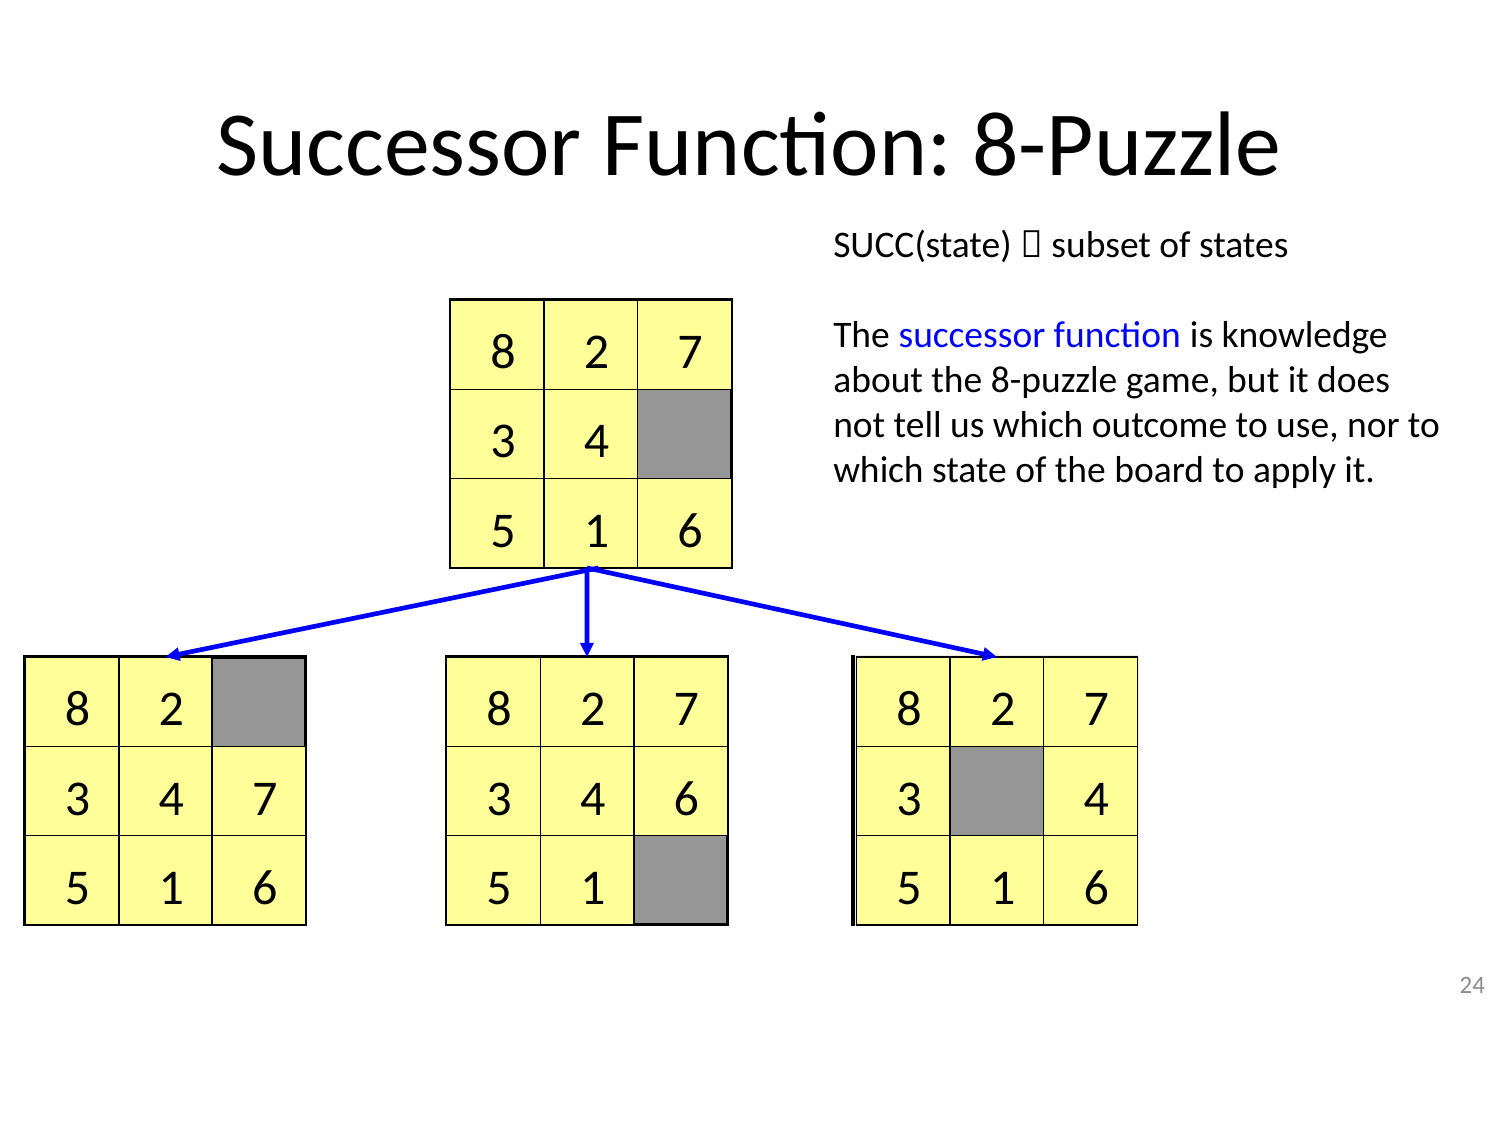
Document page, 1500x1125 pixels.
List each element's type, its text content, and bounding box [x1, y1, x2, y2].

text_box [450, 299, 544, 389]
text_box [450, 478, 544, 568]
text_box [450, 389, 544, 478]
text_box [544, 299, 637, 389]
text_box [950, 657, 1043, 747]
text_box 4 [565, 757, 621, 833]
text_box 7 [237, 757, 293, 833]
text_box 7 [662, 311, 718, 386]
text_box 2 [143, 668, 199, 743]
text_box 6 [662, 489, 718, 565]
text_box 8 [475, 311, 531, 386]
text_box [165, 570, 586, 661]
text_box 5 [50, 846, 106, 922]
text_box [544, 389, 638, 478]
text_box 8 [50, 668, 106, 743]
text_box 1 [569, 489, 625, 565]
text_box 5 [475, 489, 531, 565]
text_box 4 [1068, 757, 1124, 833]
text_box 1 [143, 846, 199, 922]
text_box [24, 835, 118, 925]
text_box [1043, 657, 1138, 747]
text_box [118, 835, 212, 925]
slide_number 24 [1400, 940, 1500, 1026]
text_box [212, 835, 306, 925]
text_box [446, 657, 540, 746]
text_box [118, 657, 213, 746]
title Successor Function: 8-Puzzle [75, 45, 1425, 233]
text_box [446, 835, 540, 925]
text_box [856, 657, 950, 746]
text_box [24, 657, 118, 746]
text_box 2 [569, 311, 625, 386]
text_box 7 [658, 668, 714, 743]
text_box SUCC(state)  subset of states The successor function is knowledge about the 8-puzzle game, but it does not tell us which outcome to use, nor to which state of the board to apply it. [818, 212, 1456, 498]
text_box 6 [1068, 846, 1124, 922]
text_box [446, 746, 540, 835]
text_box 7 [1068, 668, 1124, 743]
text_box 5 [881, 846, 937, 922]
text_box 8 [471, 668, 527, 743]
text_box [580, 569, 594, 657]
text_box [24, 746, 118, 835]
text_box [540, 835, 634, 925]
text_box 1 [565, 846, 621, 922]
text_box [544, 478, 637, 568]
text_box [540, 746, 633, 835]
text_box 2 [975, 668, 1031, 743]
text_box [633, 657, 728, 746]
text_box 2 [565, 668, 621, 743]
text_box [638, 390, 732, 478]
text_box [586, 567, 997, 661]
text_box [1043, 747, 1138, 835]
text_box 5 [471, 846, 527, 922]
text_box [1043, 835, 1138, 925]
text_box 1 [975, 846, 1031, 922]
text_box 8 [881, 668, 937, 743]
text_box [951, 747, 1043, 835]
text_box [118, 746, 212, 835]
text_box 3 [50, 757, 106, 833]
text_box [856, 746, 951, 835]
text_box [637, 478, 732, 568]
text_box [634, 836, 728, 925]
text_box [212, 746, 306, 835]
text_box [633, 746, 728, 836]
text_box [856, 835, 950, 925]
text_box [540, 657, 633, 746]
text_box 6 [658, 757, 714, 833]
text_box [950, 835, 1043, 925]
text_box 4 [143, 757, 199, 833]
text_box [179, 656, 306, 746]
text_box 3 [471, 757, 527, 833]
text_box 4 [569, 400, 625, 476]
text_box 3 [475, 400, 531, 476]
text_box [637, 299, 732, 390]
text_box 6 [237, 846, 293, 922]
text_box 3 [881, 757, 937, 833]
